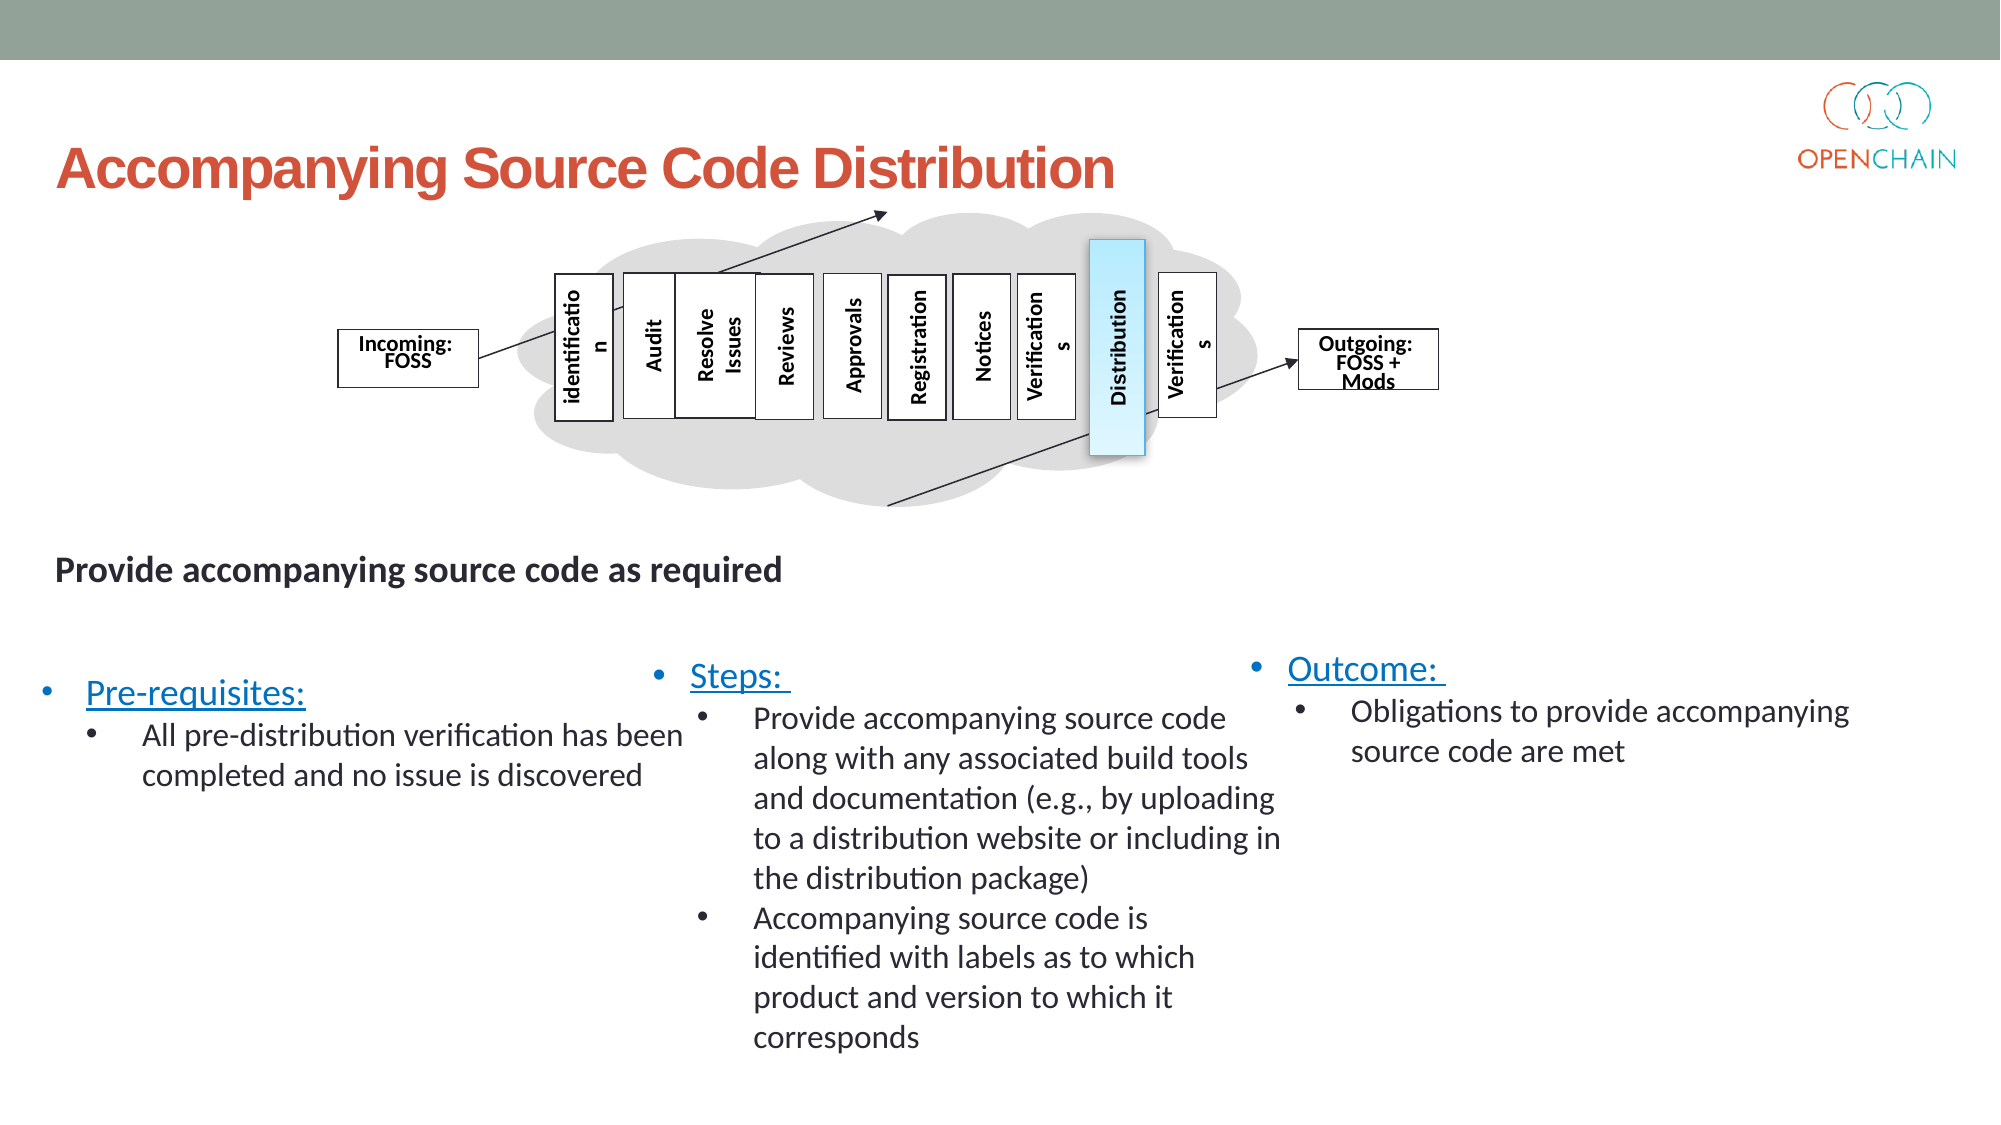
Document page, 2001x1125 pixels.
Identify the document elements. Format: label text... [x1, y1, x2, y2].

text_box Pre-requisites: All pre-distribution verification has been completed and no issue is discovered [0, 616, 718, 1106]
text_box [1153, 411, 1158, 434]
text_box Verifications [1158, 272, 1217, 418]
text_box [1153, 247, 1258, 410]
picture [1798, 82, 1955, 169]
text_box Outgoing: FOSS + Mods [1298, 328, 1439, 390]
text_box Registration [887, 275, 946, 421]
text_box [1011, 439, 1095, 471]
text_box Resolve Issues [674, 272, 761, 419]
text_box Audit [623, 273, 674, 419]
text_box Incoming: FOSS [338, 329, 479, 388]
text_box [517, 247, 1081, 507]
text_box Accompanying Source Code Distribution [40, 84, 1841, 247]
text_box Outcome: Obligations to provide accompanying source code are met [1234, 641, 1898, 1019]
text_box Approvals [823, 273, 882, 419]
text_box Reviews [755, 274, 814, 420]
text_box Steps: Provide accompanying source code along with any associated build tools and documentation (e.g., by uploading to a distribution website or including in the distribution package) Accompanying source code is identified with labels as to which product and version to which it corresponds [637, 648, 1300, 1104]
text_box Distribution [1089, 247, 1145, 456]
text_box identification [554, 274, 613, 421]
text_box Notices [952, 274, 1011, 420]
text_box Verifications [1017, 274, 1076, 420]
text_box Provide accompanying source code as required [40, 537, 2000, 598]
